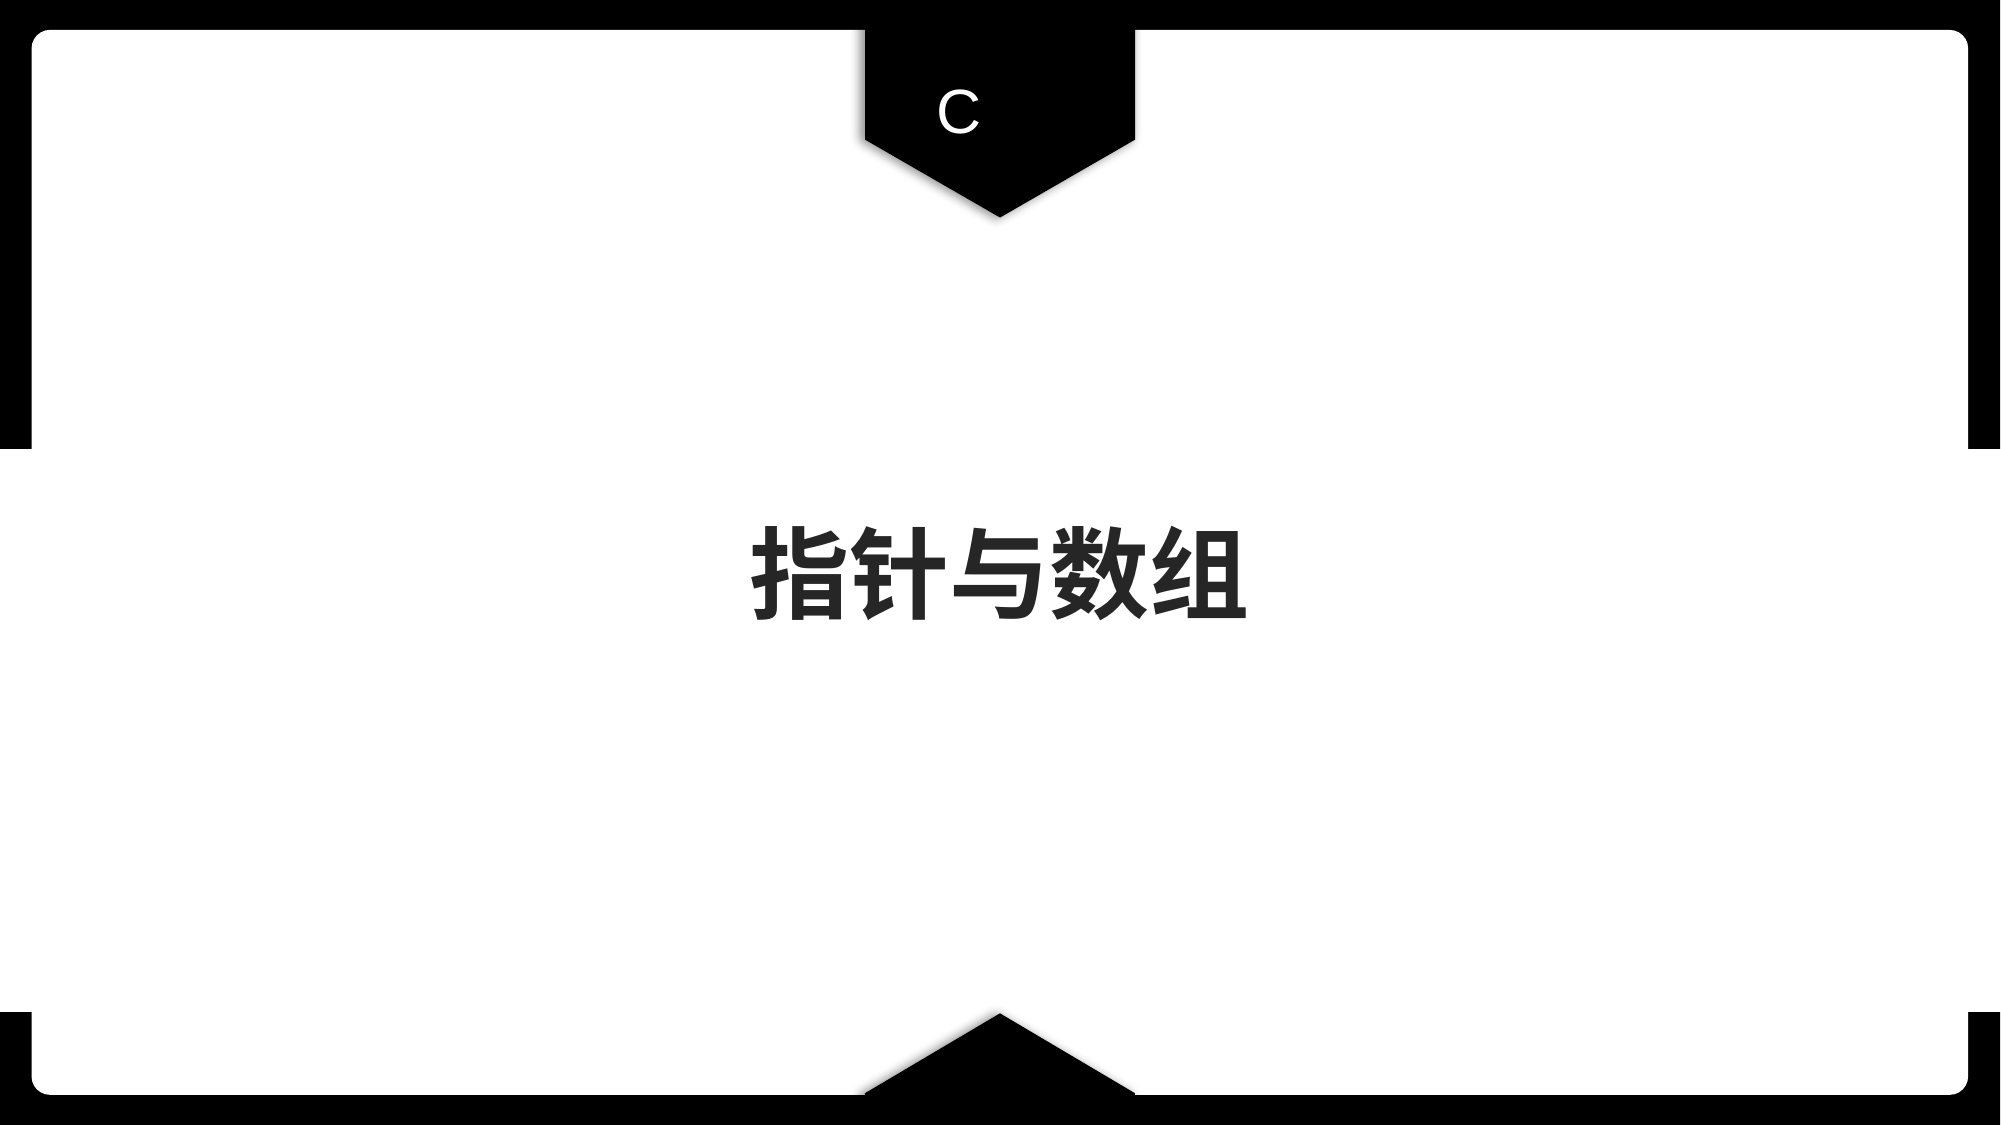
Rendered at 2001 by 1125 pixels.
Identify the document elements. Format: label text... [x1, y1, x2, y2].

text_box C [922, 63, 1078, 156]
title 指针与数组 [686, 485, 1313, 640]
